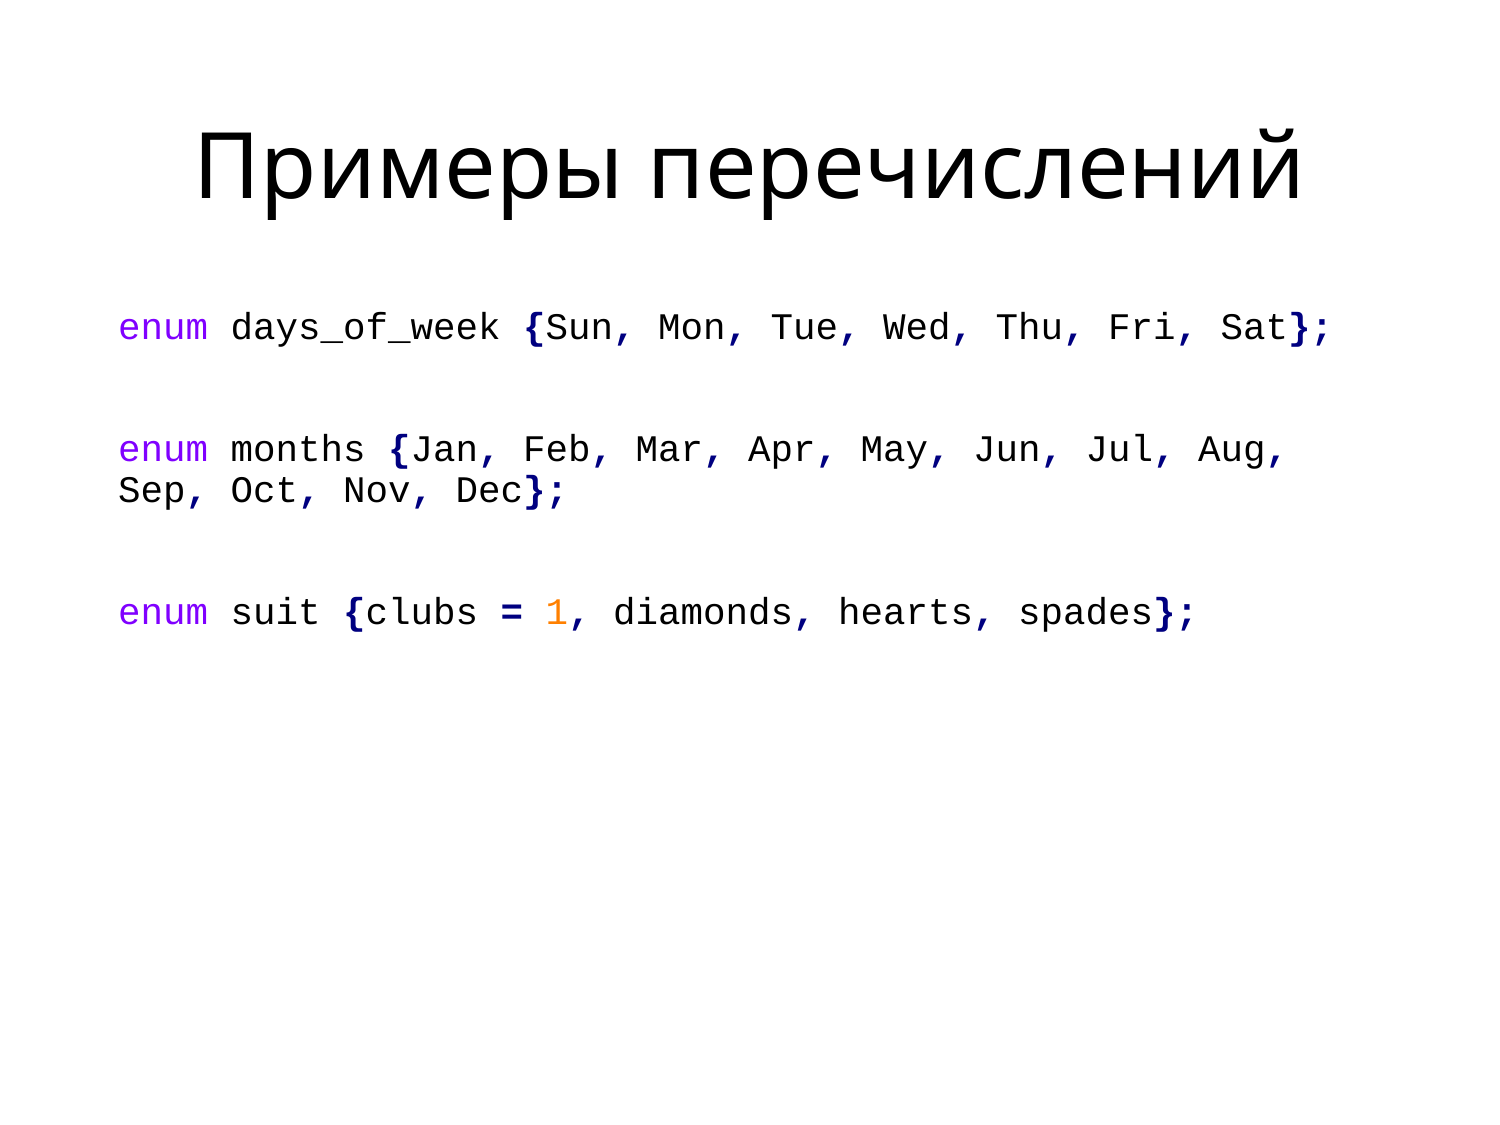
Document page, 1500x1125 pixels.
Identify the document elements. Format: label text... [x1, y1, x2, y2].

title Примеры перечислений [103, 59, 1397, 278]
list enum days_of_week {Sun, Mon, Tue, Wed, Thu, Fri, Sat}; enum months {Jan, Feb, Mar, Apr, May, Jun, Jul, Aug, Sep, Oct, Nov, Dec}; enum suit {clubs = 1, diamonds, hearts, spades}; [103, 299, 1397, 1014]
